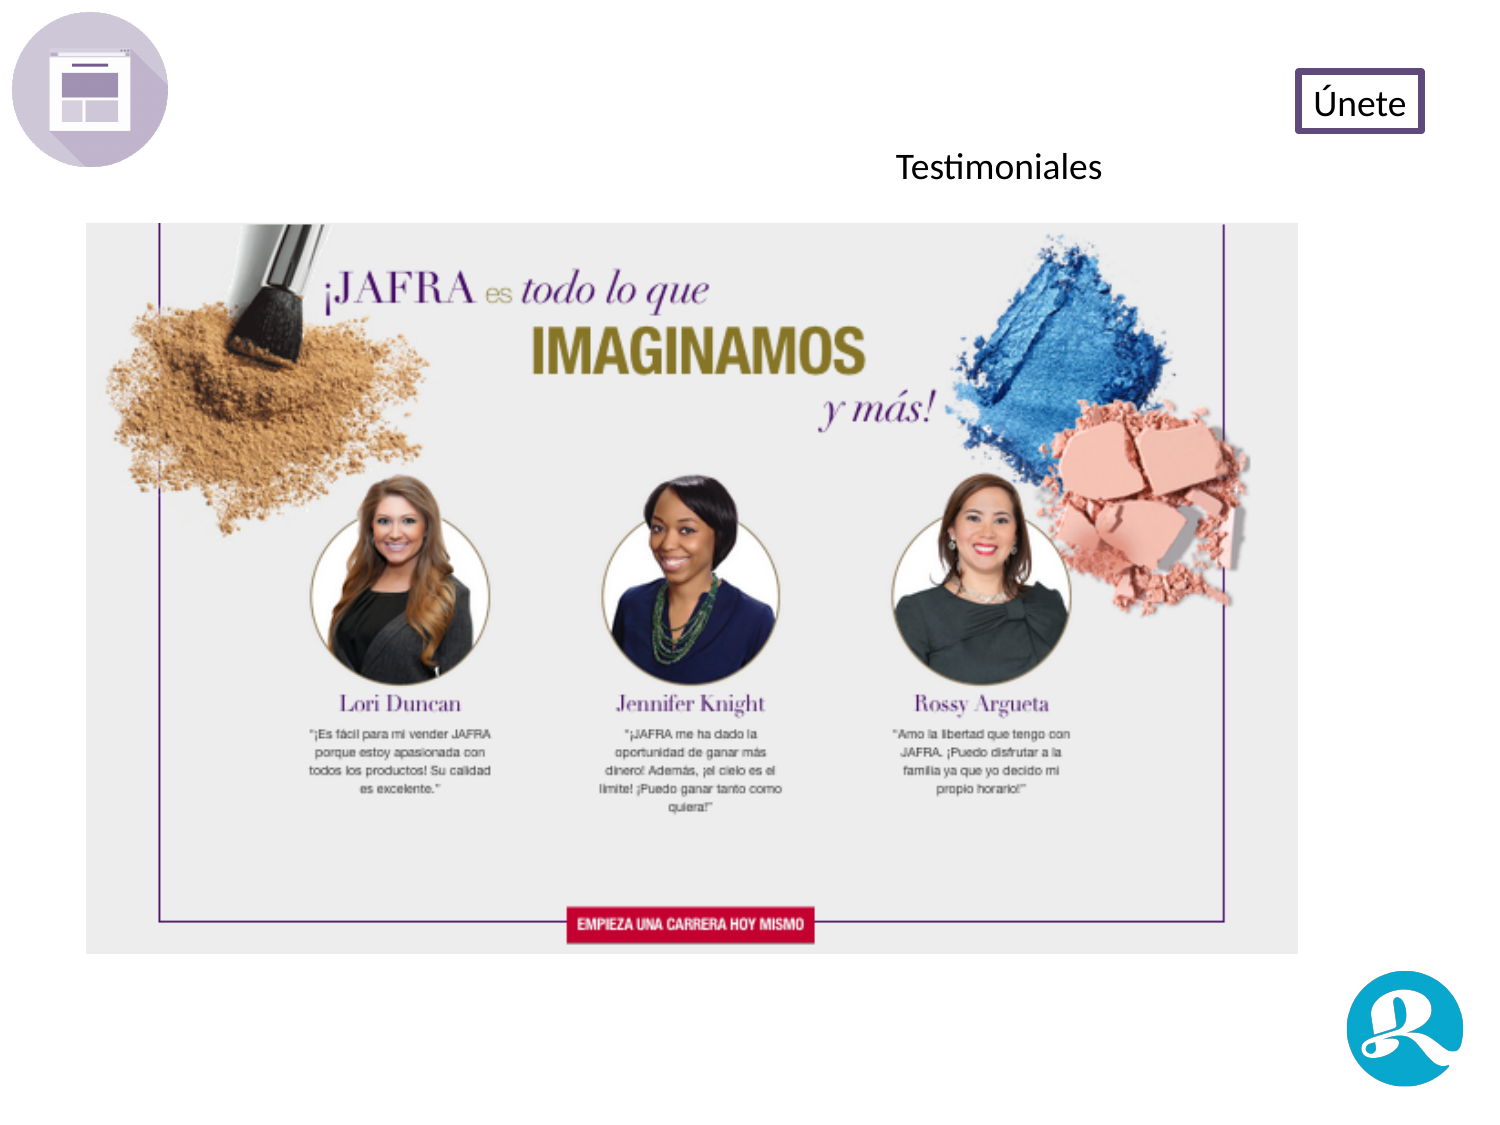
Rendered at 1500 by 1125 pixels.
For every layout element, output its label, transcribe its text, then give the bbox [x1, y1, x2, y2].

picture [86, 222, 1298, 954]
text_box Testimoniales [880, 134, 1118, 195]
picture [12, 12, 168, 168]
text_box Únete [1298, 71, 1422, 132]
picture [1341, 966, 1469, 1093]
